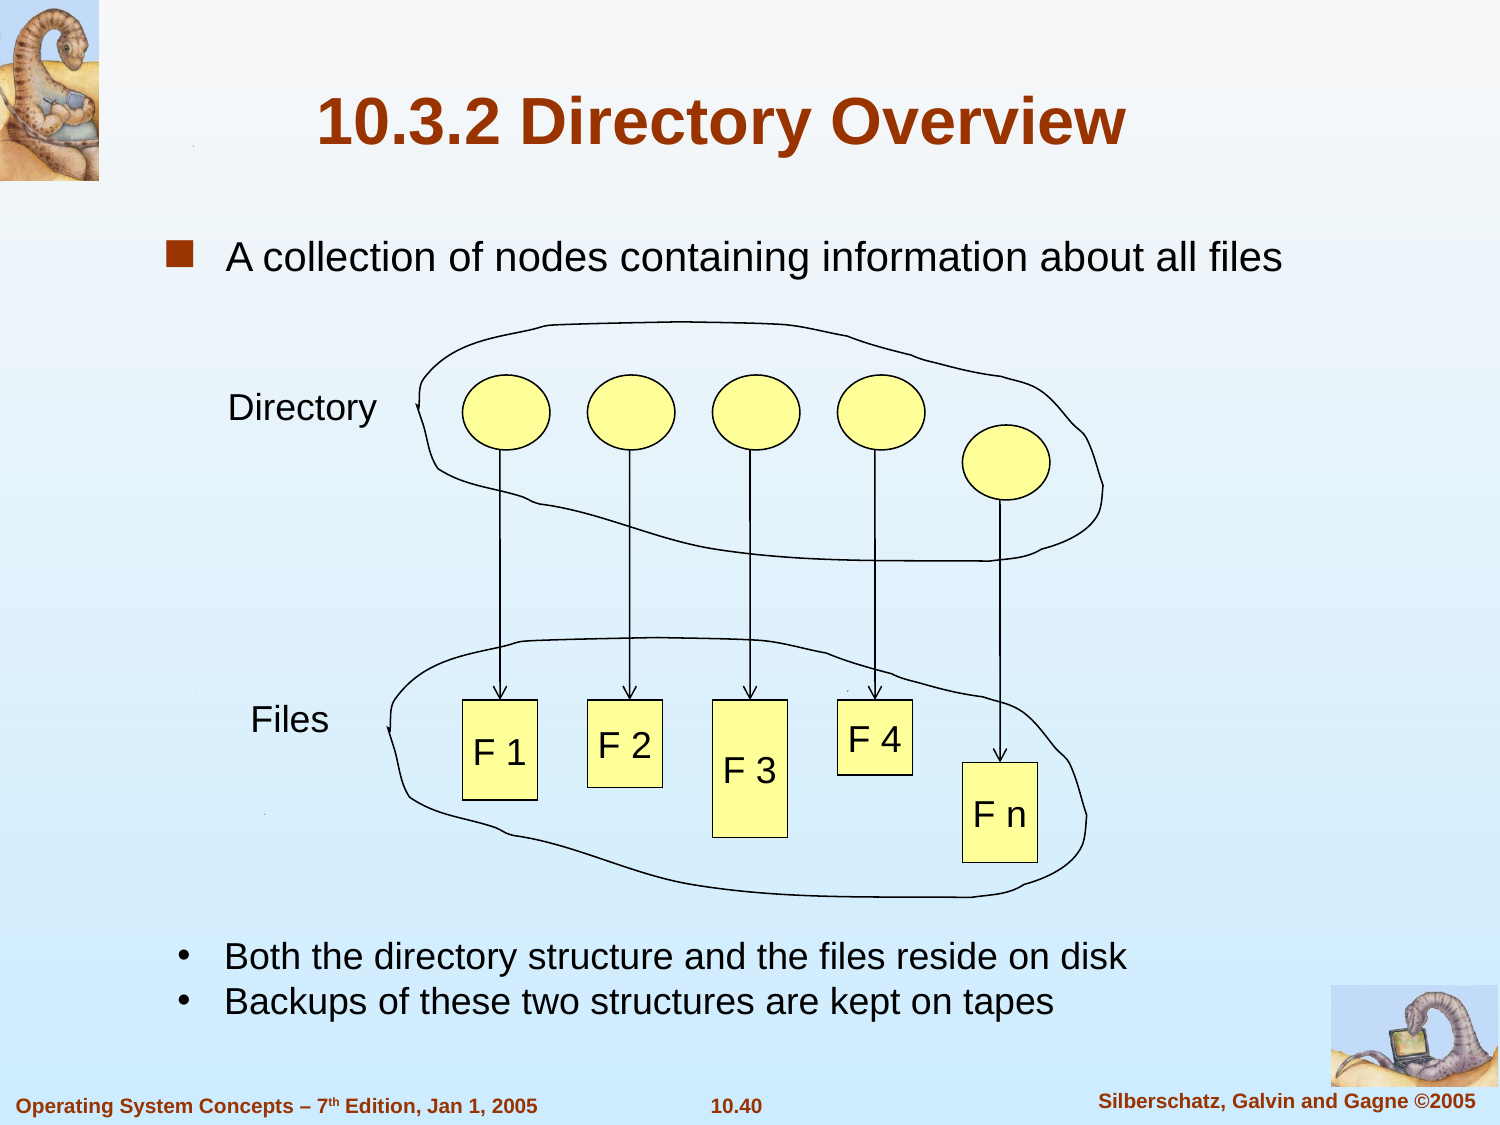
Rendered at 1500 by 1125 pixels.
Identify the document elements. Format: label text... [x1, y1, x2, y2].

picture [0, 0, 99, 181]
picture [1331, 985, 1498, 1087]
text_box [387, 637, 1087, 898]
text_box Both the directory structure and the files reside on disk Backups of these two structures are kept on tapes [162, 924, 1377, 1052]
text_box [416, 321, 1104, 562]
title 10.3.2 Directory Overview [167, 81, 1277, 166]
text_box Directory [212, 375, 393, 435]
text_box Files [235, 687, 345, 748]
list A collection of nodes containing information about all files [154, 228, 1397, 286]
